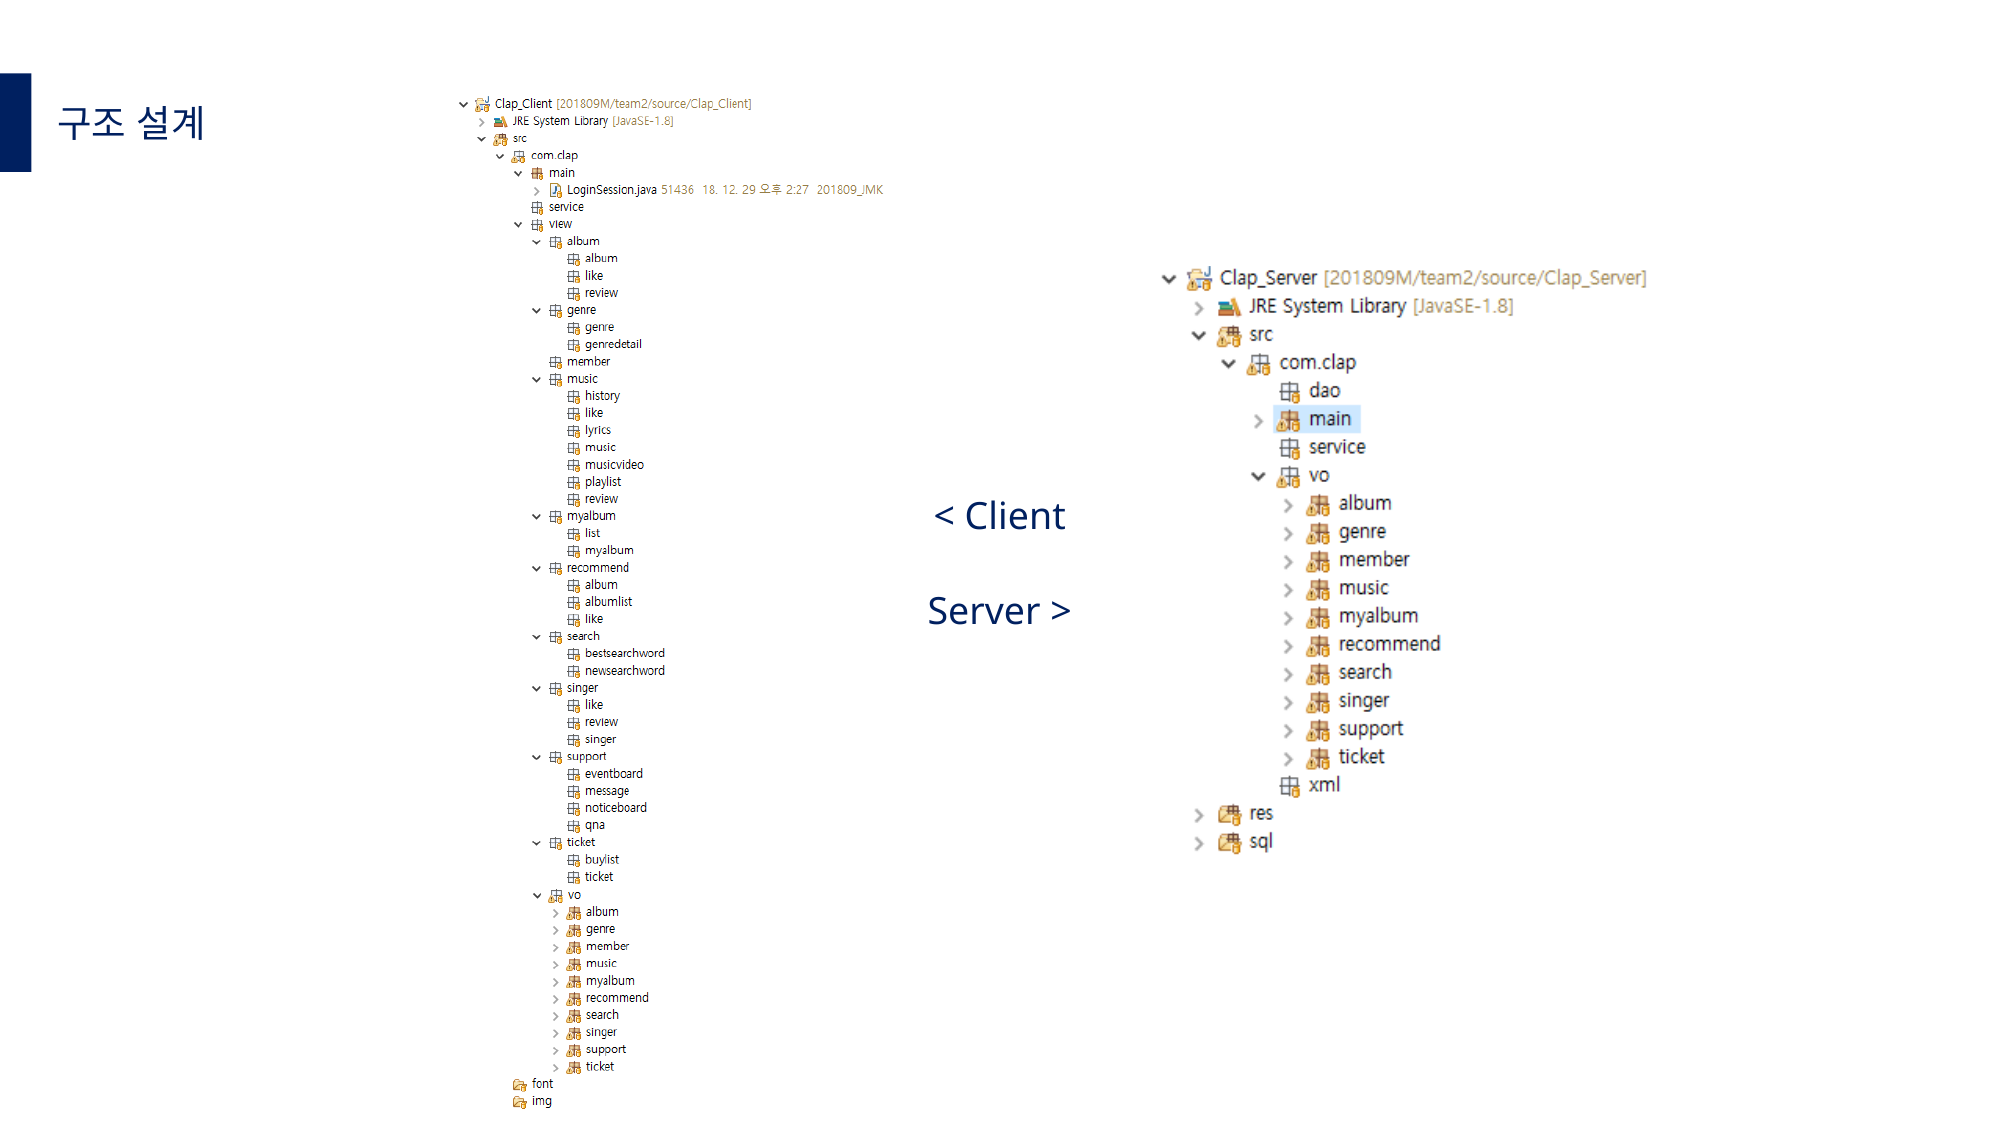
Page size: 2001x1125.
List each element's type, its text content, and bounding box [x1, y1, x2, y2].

text_box Server > [912, 580, 1087, 640]
text_box [0, 72, 32, 173]
text_box 구조 설계 [42, 92, 221, 153]
picture [455, 96, 885, 1112]
text_box < Client [918, 484, 1082, 544]
picture [1156, 266, 1654, 859]
